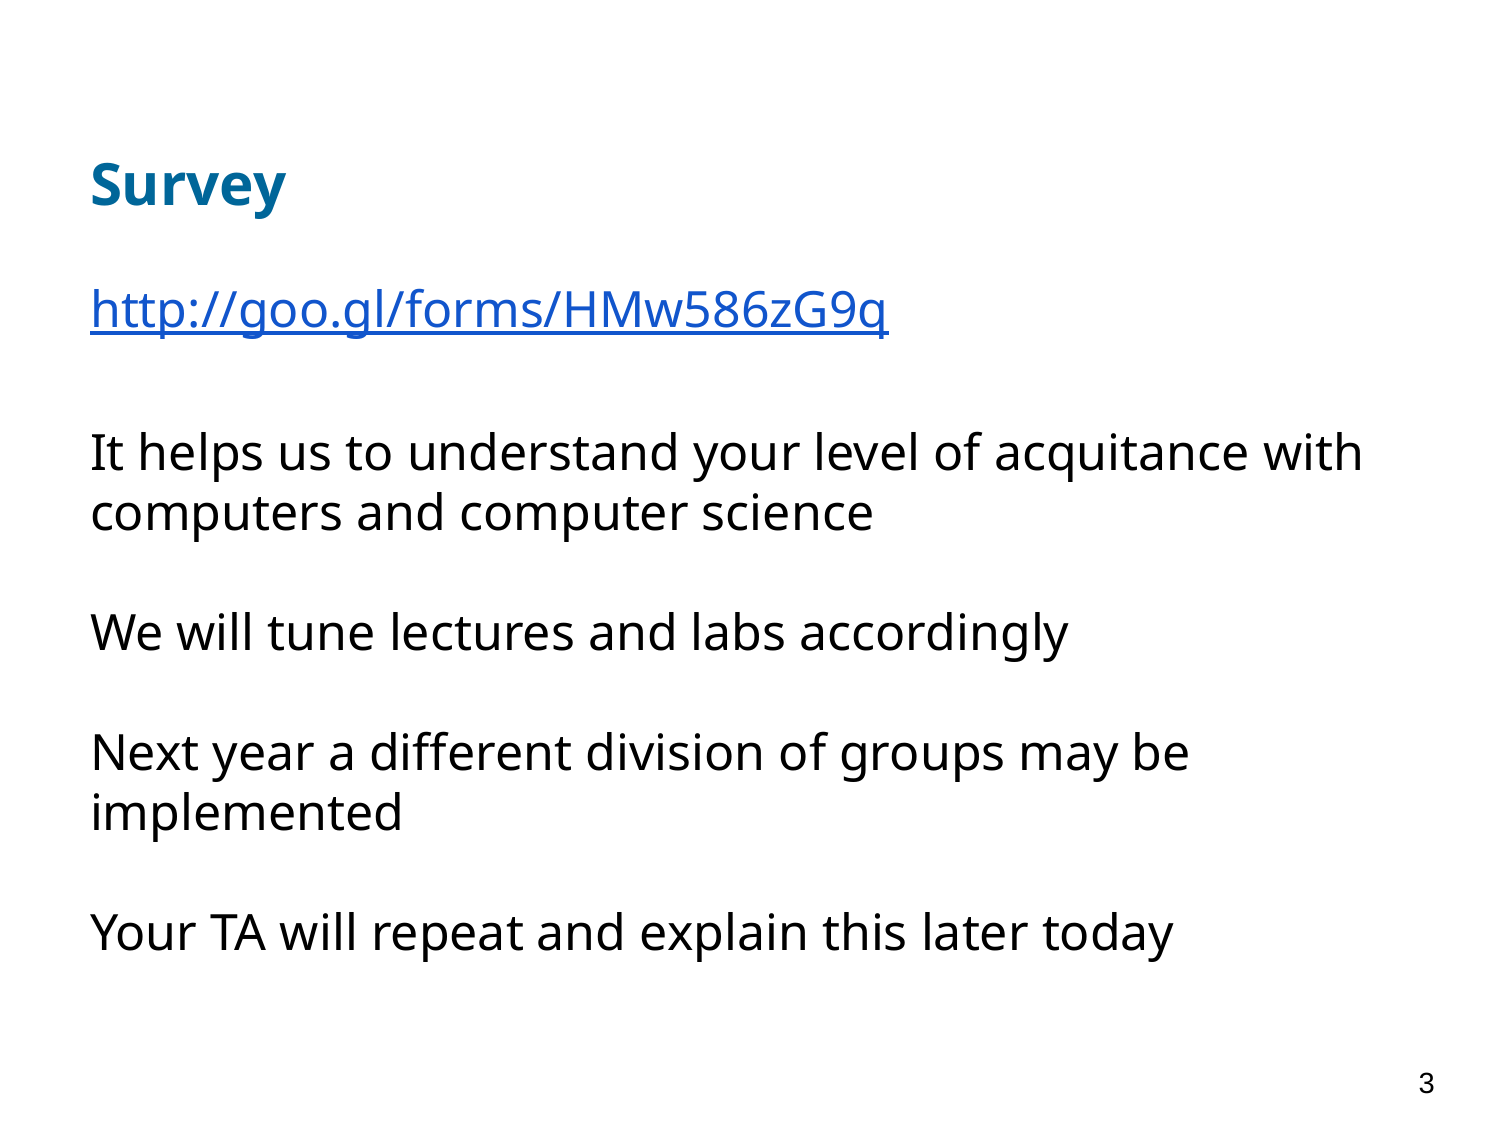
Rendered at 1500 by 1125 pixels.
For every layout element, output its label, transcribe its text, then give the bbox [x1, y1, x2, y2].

title Survey [75, 45, 1425, 233]
slide_number 3 [1403, 1038, 1494, 1125]
list http://goo.gl/forms/HMw586zG9q It helps us to understand your level of acquitance with computers and computer science We will tune lectures and labs accordingly Next year a different division of groups may be implemented Your TA will repeat and explain this later today [75, 262, 1425, 1078]
